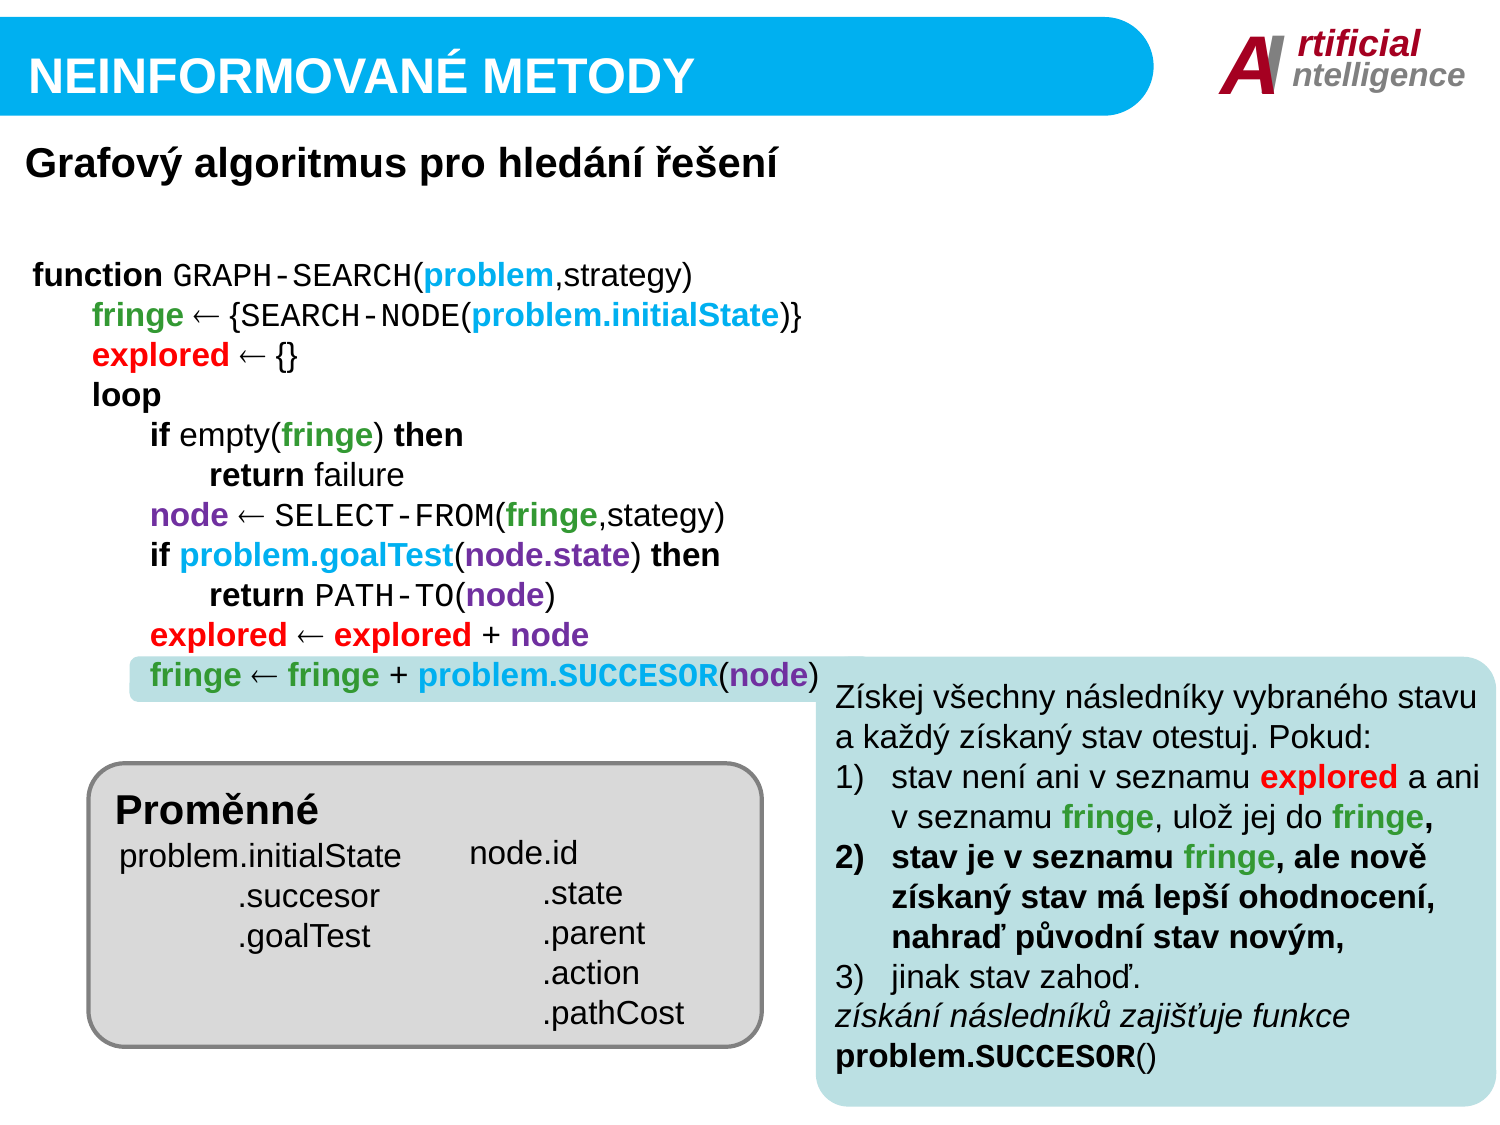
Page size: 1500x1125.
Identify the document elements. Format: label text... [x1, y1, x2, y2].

text_box [873, 658, 1485, 667]
text_box Proměnné [100, 775, 545, 841]
text_box function GRAPH-SEARCH(problem,strategy) fringe  {SEARCH-NODE(problem.initialState)} explored  {} loop if empty(fringe) then return failure node  SELECT-FROM(fringe,stategy) if problem.goalTest(node.state) then return PATH-TO(node) explored  explored + node fringe  fringe + problem.succesor(node) [17, 246, 873, 700]
text_box node.id .state .parent .action .pathCost [454, 823, 809, 1038]
text_box [817, 700, 1494, 1105]
text_box Grafový algoritmus pro hledání řešení [10, 128, 890, 193]
text_box [0, 19, 1152, 114]
text_box [88, 763, 762, 1047]
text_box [1219, 10, 1483, 113]
text_box Neinformované metody [13, 36, 712, 111]
text_box problem.initialState .succesor .goalTest [104, 826, 418, 962]
text_box Získej všechny následníky vybraného stavu a každý získaný stav otestuj. Pokud: stav není ani v seznamu explored a ani v seznamu fringe, ulož jej do fringe, stav je v seznamu fringe, ale nově získaný stav má lepší ohodnocení, nahraď původní stav novým, jinak stav zahoď. získání následníků zajišťuje funkce problem.succesor() [820, 667, 1500, 1082]
